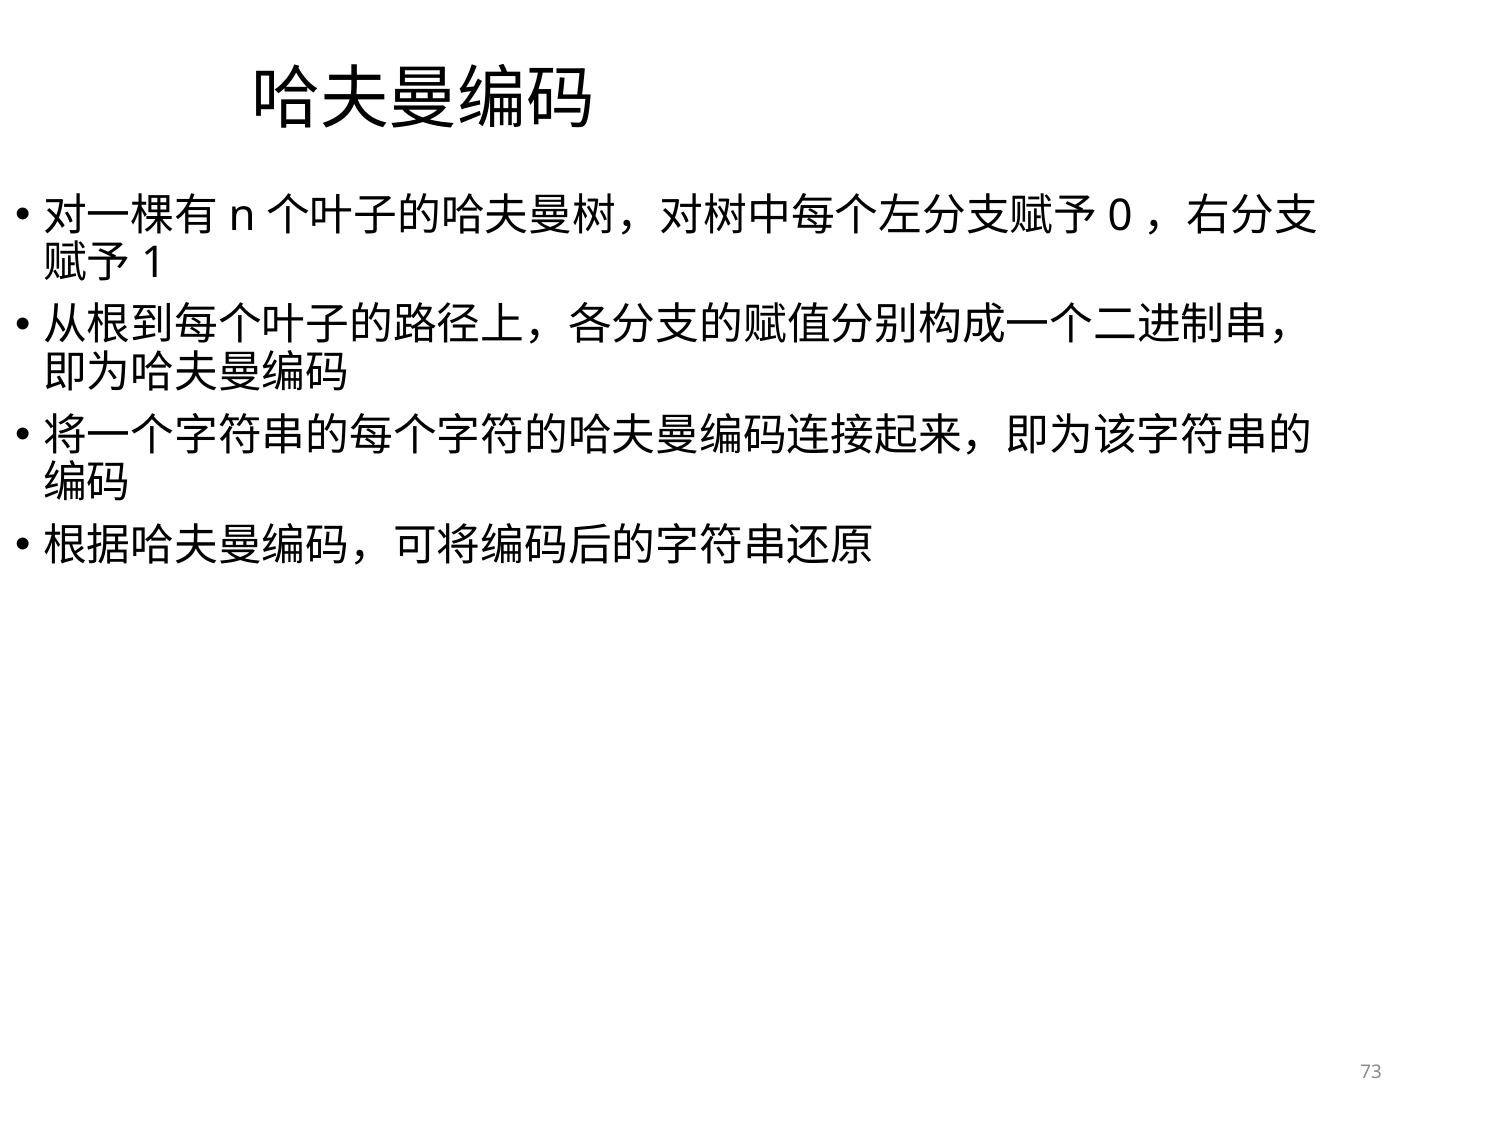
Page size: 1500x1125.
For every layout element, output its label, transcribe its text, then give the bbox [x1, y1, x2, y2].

title 哈夫曼编码 [236, 51, 1500, 149]
slide_number 73 [1059, 1042, 1397, 1103]
list 对一棵有n个叶子的哈夫曼树，对树中每个左分支赋予0，右分支赋予1 从根到每个叶子的路径上，各分支的赋值分别构成一个二进制串，即为哈夫曼编码 将一个字符串的每个字符的哈夫曼编码连接起来，即为该字符串的编码 根据哈夫曼编码，可将编码后的字符串还原 [0, 184, 1347, 1032]
